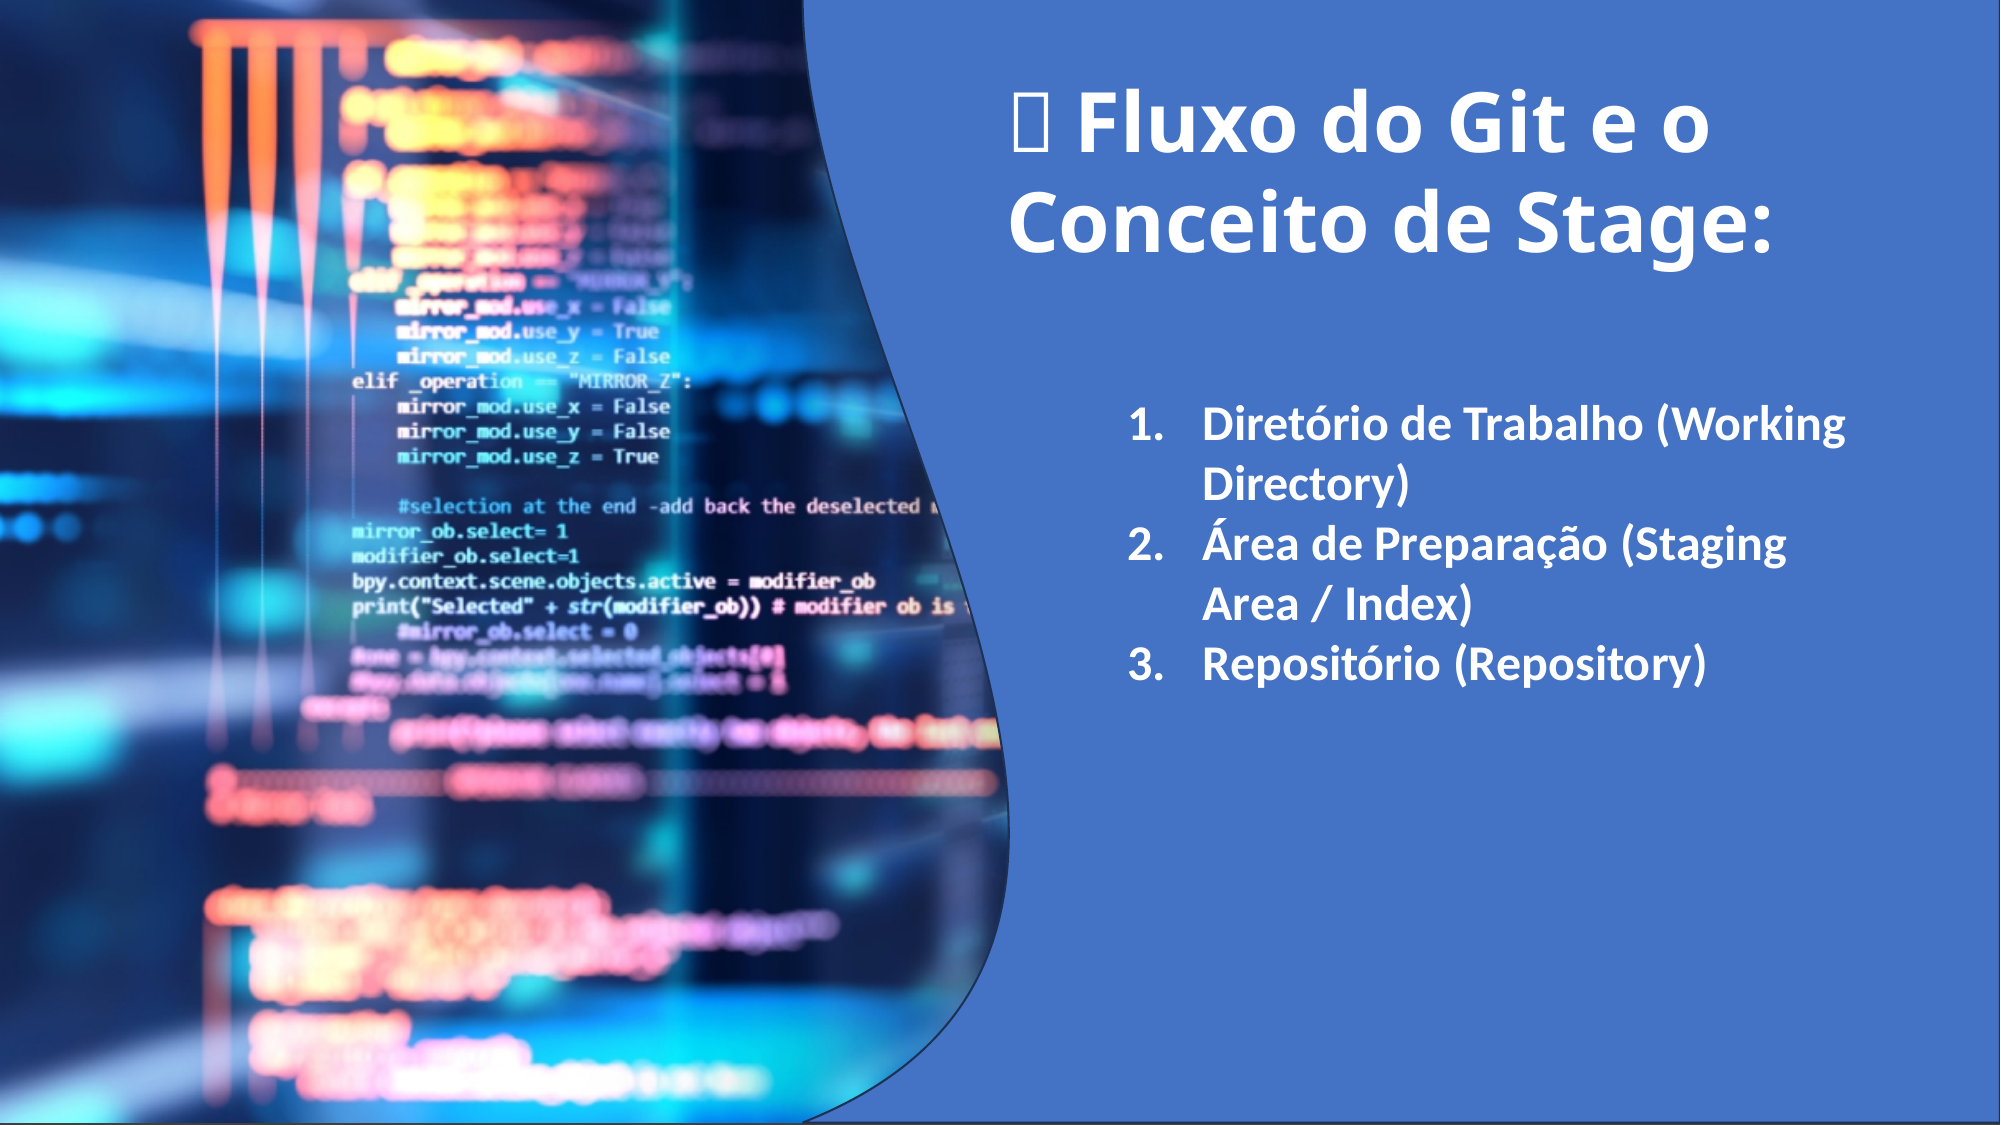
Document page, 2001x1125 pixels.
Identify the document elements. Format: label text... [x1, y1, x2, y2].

text_box 🔀 Fluxo do Git e o Conceito de Stage: [1685, 62, 1963, 277]
picture [0, 0, 1685, 1123]
text_box Diretório de Trabalho (Working Directory) Área de Preparação (Staging Area / Index) Repositório (Repository) [1685, 382, 1939, 698]
text_box [802, 0, 2000, 1124]
